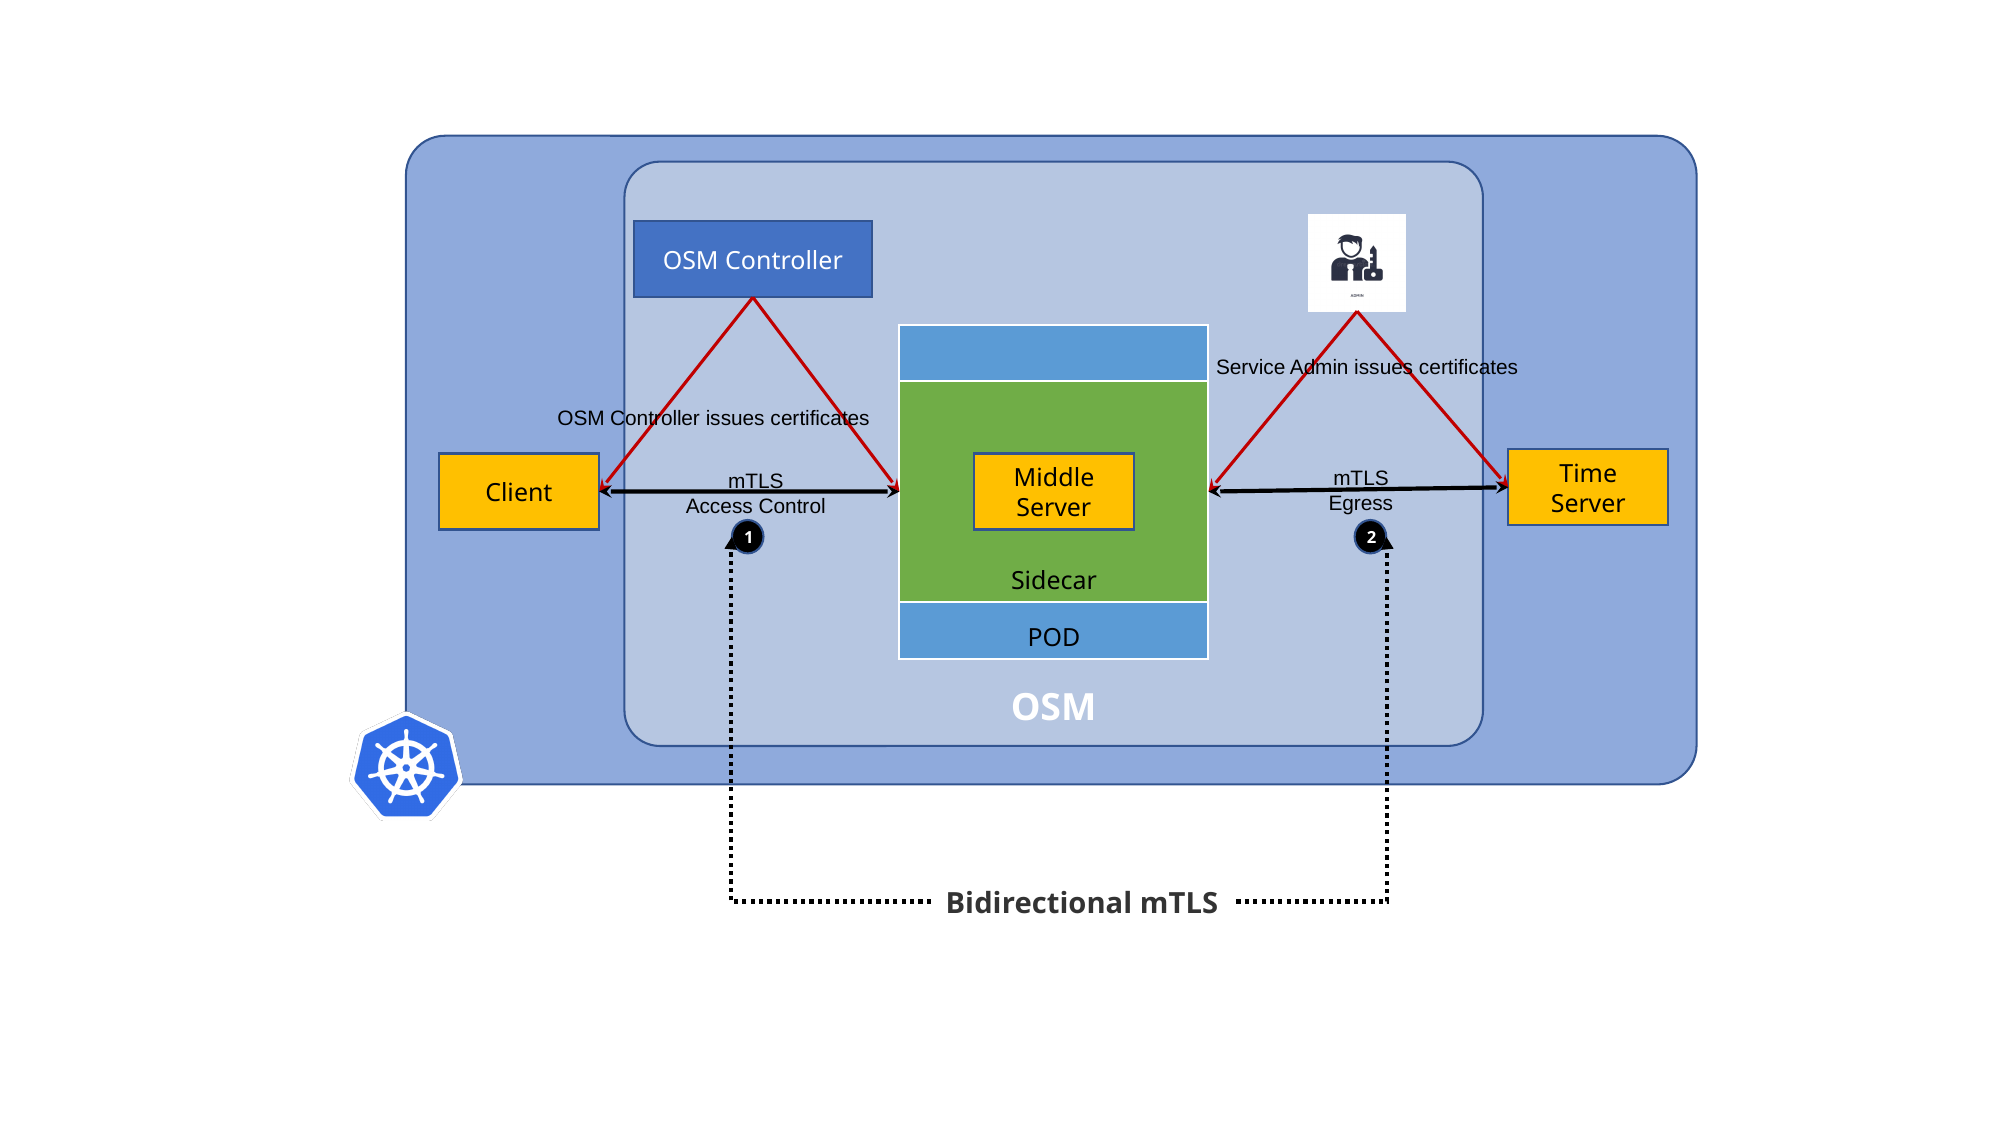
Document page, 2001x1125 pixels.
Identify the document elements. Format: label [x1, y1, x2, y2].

text_box [347, 135, 1697, 935]
